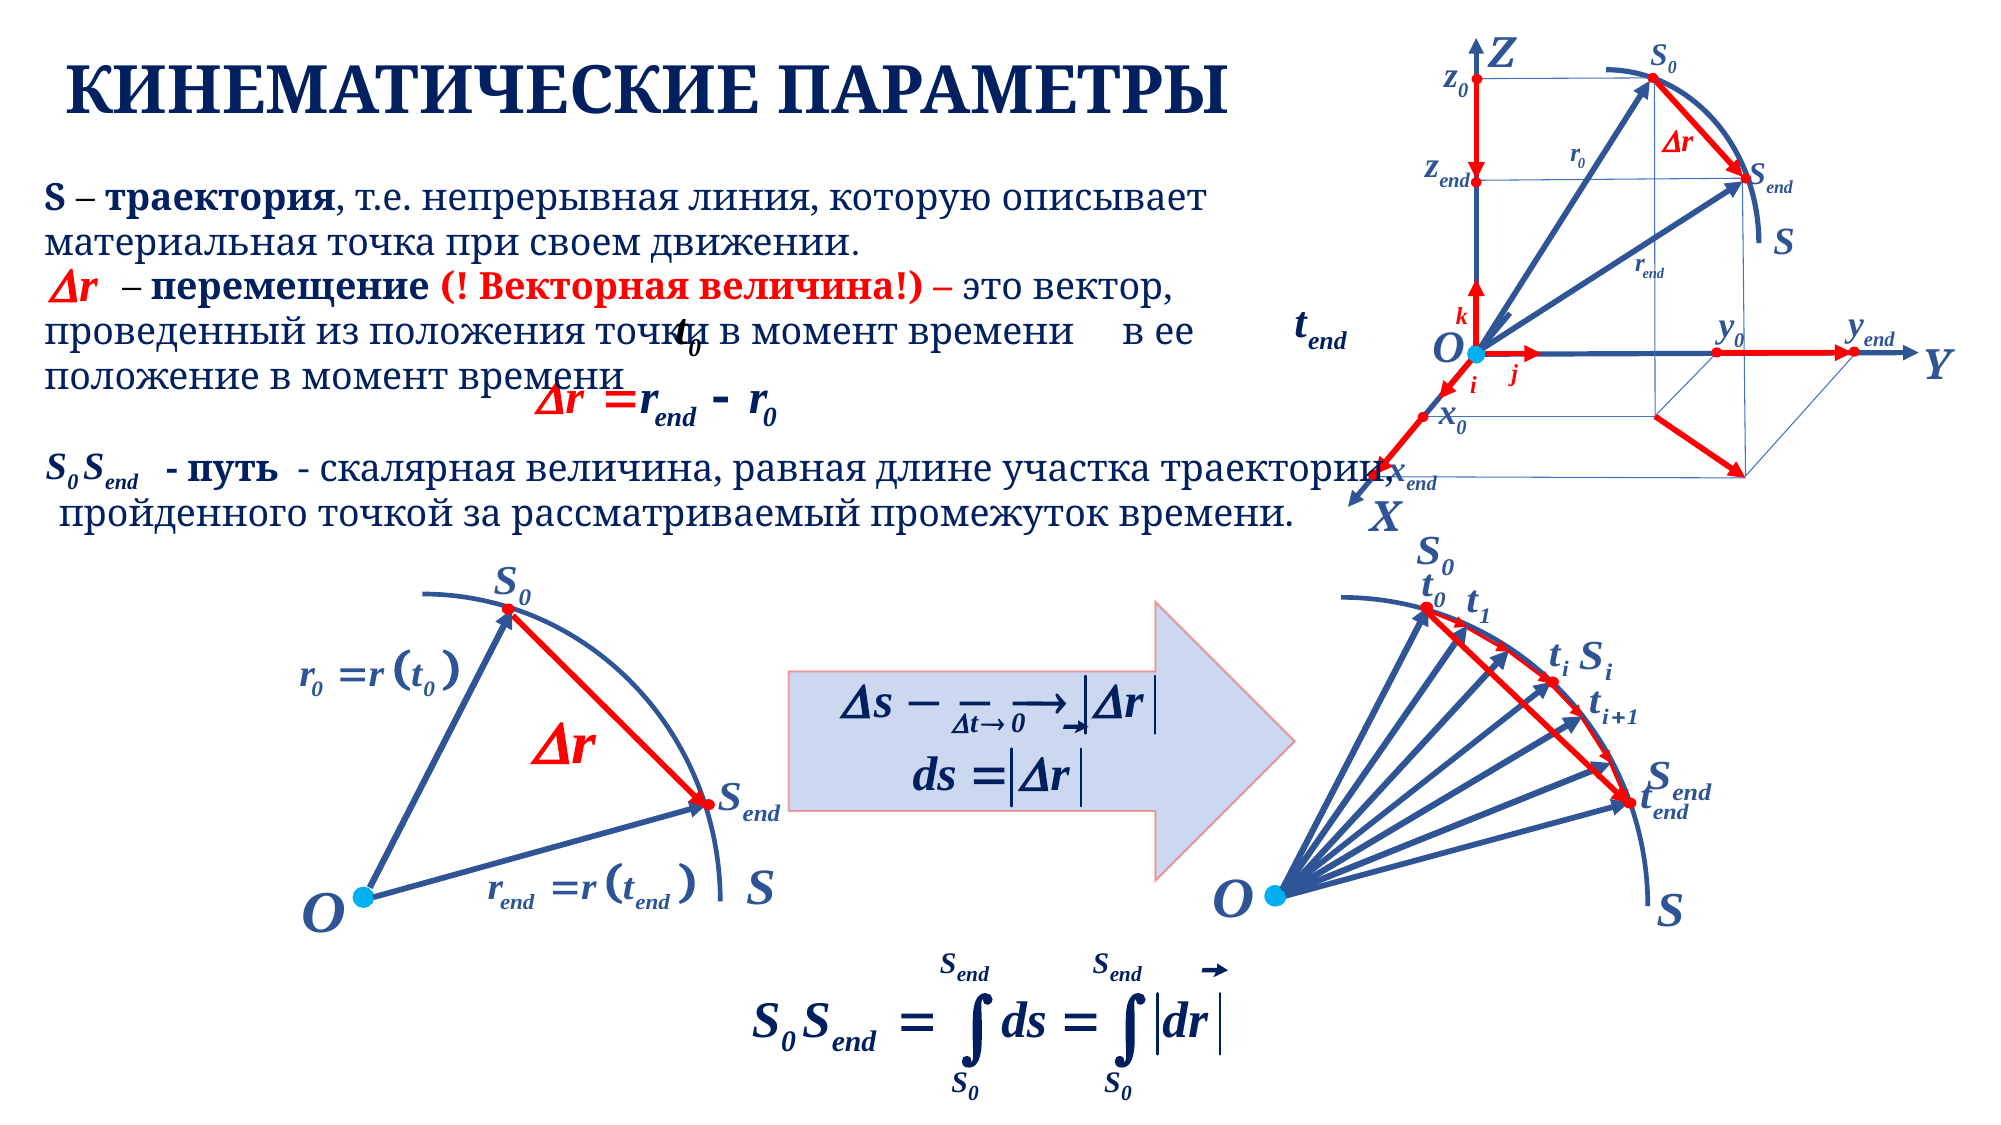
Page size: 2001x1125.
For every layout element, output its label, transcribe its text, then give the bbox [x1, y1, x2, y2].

text_box – перемещение (! Векторная величина!) – это вектор, проведенный из положения точки в момент времени в ее положение в момент времени [29, 254, 1348, 405]
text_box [668, 300, 710, 367]
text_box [741, 938, 1234, 1111]
text_box S – траектория, т.е. непрерывная линия, которую описывает материальная точка при своем движении. [29, 165, 1348, 254]
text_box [124, 525, 1721, 1125]
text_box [529, 368, 784, 432]
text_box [1287, 293, 1359, 360]
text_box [37, 440, 147, 499]
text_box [1765, 219, 1805, 265]
text_box - путь - скалярная величина, равная длине участка траектории, пройденного точкой за рассматриваемый промежуток времени. [44, 437, 1348, 542]
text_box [1348, 18, 1958, 531]
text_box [43, 258, 111, 307]
title КИНЕМАТИЧЕСКИЕ ПАРАМЕТРЫ [33, 18, 1262, 165]
